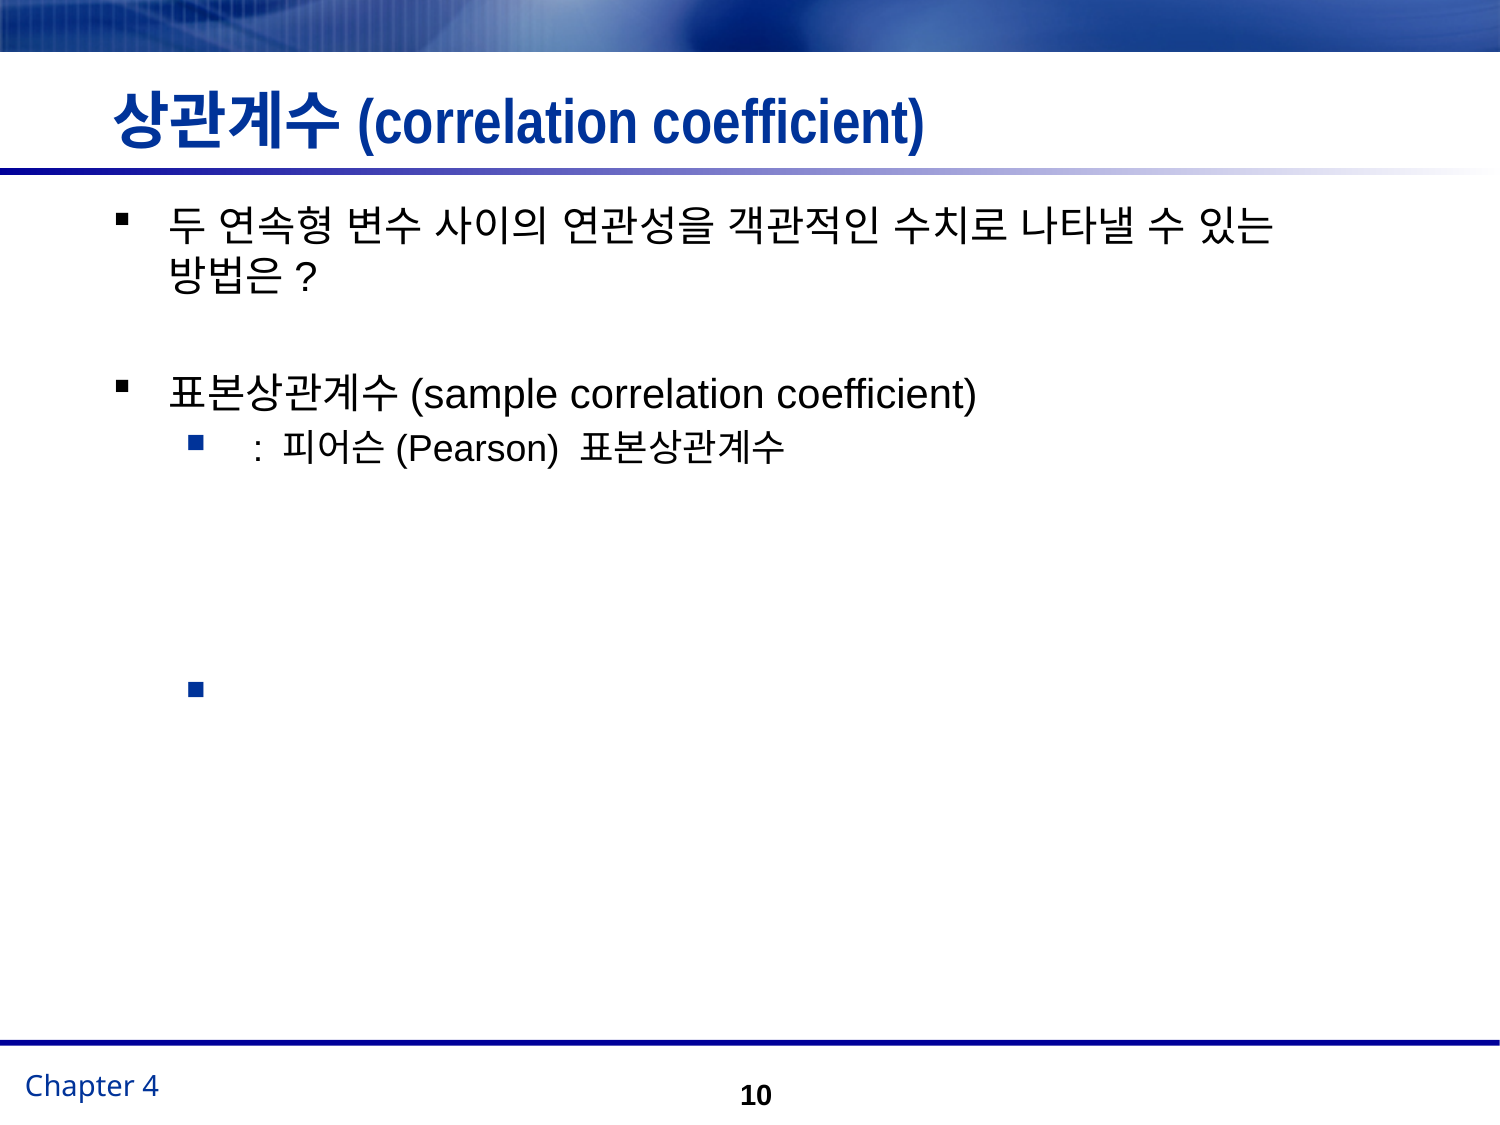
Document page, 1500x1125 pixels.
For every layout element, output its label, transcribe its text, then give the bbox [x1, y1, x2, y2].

title 상관계수(correlation coefficient) [112, 75, 1500, 188]
picture [0, 0, 1500, 52]
slide_number 10 [699, 1062, 788, 1125]
